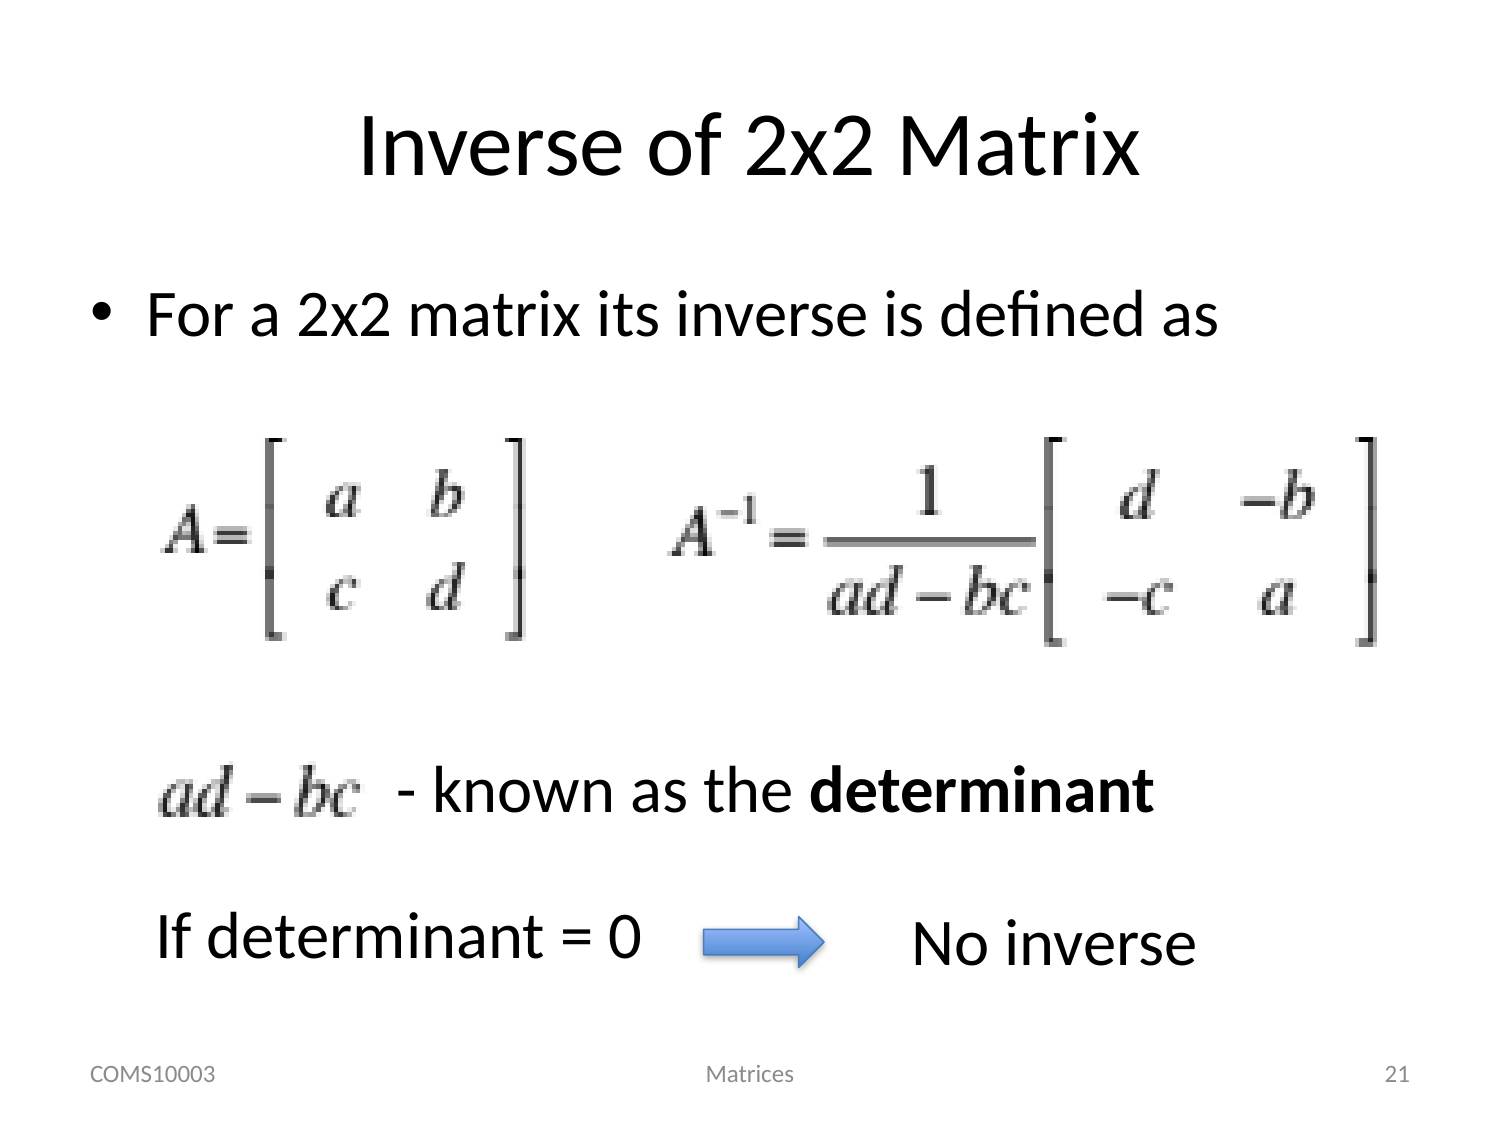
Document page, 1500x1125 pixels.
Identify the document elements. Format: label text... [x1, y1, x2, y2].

slide_number 21 [1074, 1042, 1425, 1103]
list For a 2x2 matrix its inverse is defined as [75, 262, 1425, 1005]
title Inverse of 2x2 Matrix [75, 45, 1425, 233]
footer Matrices [512, 1042, 988, 1103]
slide_number COMS10003 [75, 1042, 425, 1103]
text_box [149, 738, 1176, 835]
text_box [151, 425, 532, 647]
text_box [136, 883, 1217, 988]
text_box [658, 424, 1383, 653]
